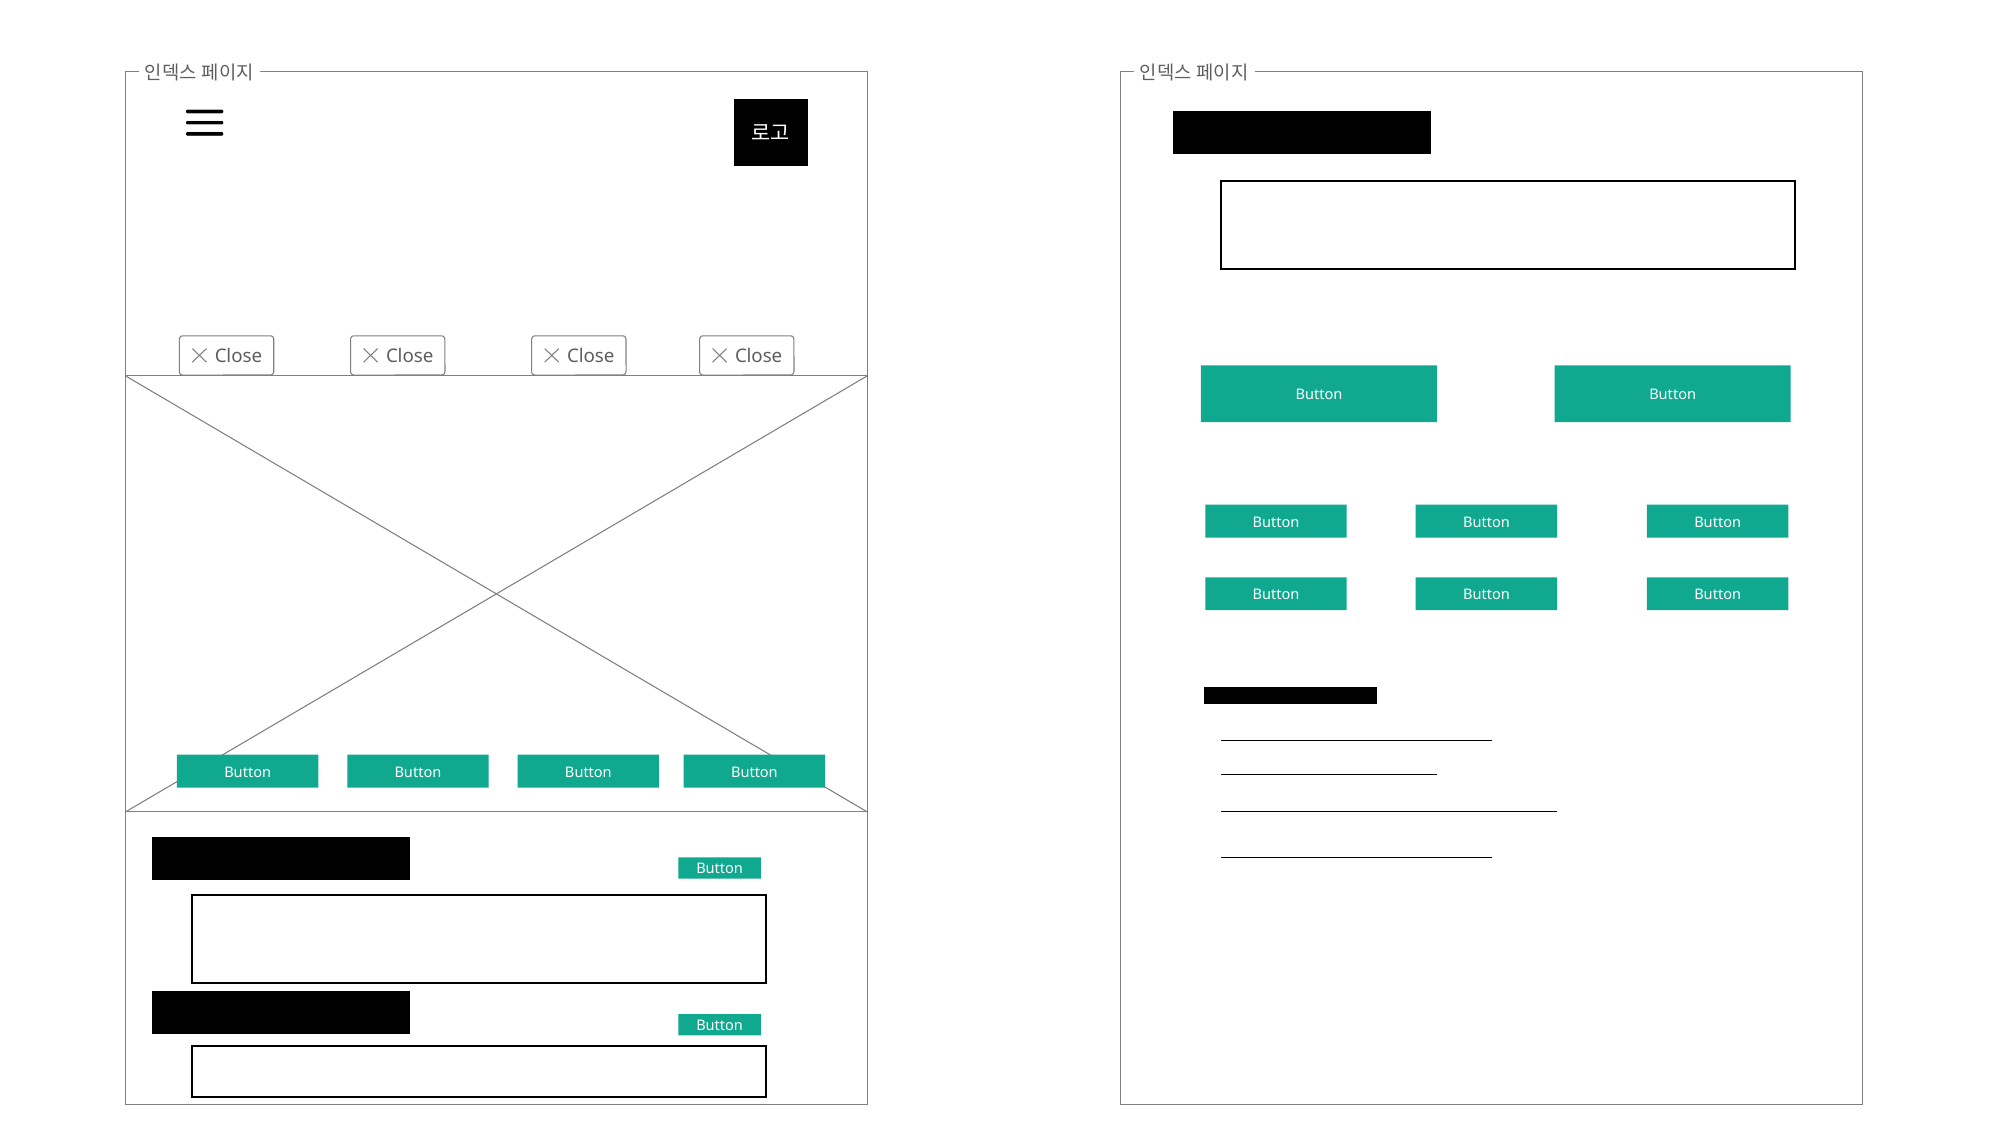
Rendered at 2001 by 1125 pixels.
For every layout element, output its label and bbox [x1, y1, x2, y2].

picture [182, 100, 227, 145]
text_box [1120, 59, 1863, 1105]
text_box [699, 335, 794, 375]
text_box [350, 335, 445, 375]
text_box [125, 59, 868, 375]
text_box [125, 375, 868, 812]
text_box [179, 335, 274, 375]
text_box [531, 335, 627, 375]
text_box [125, 812, 868, 1105]
